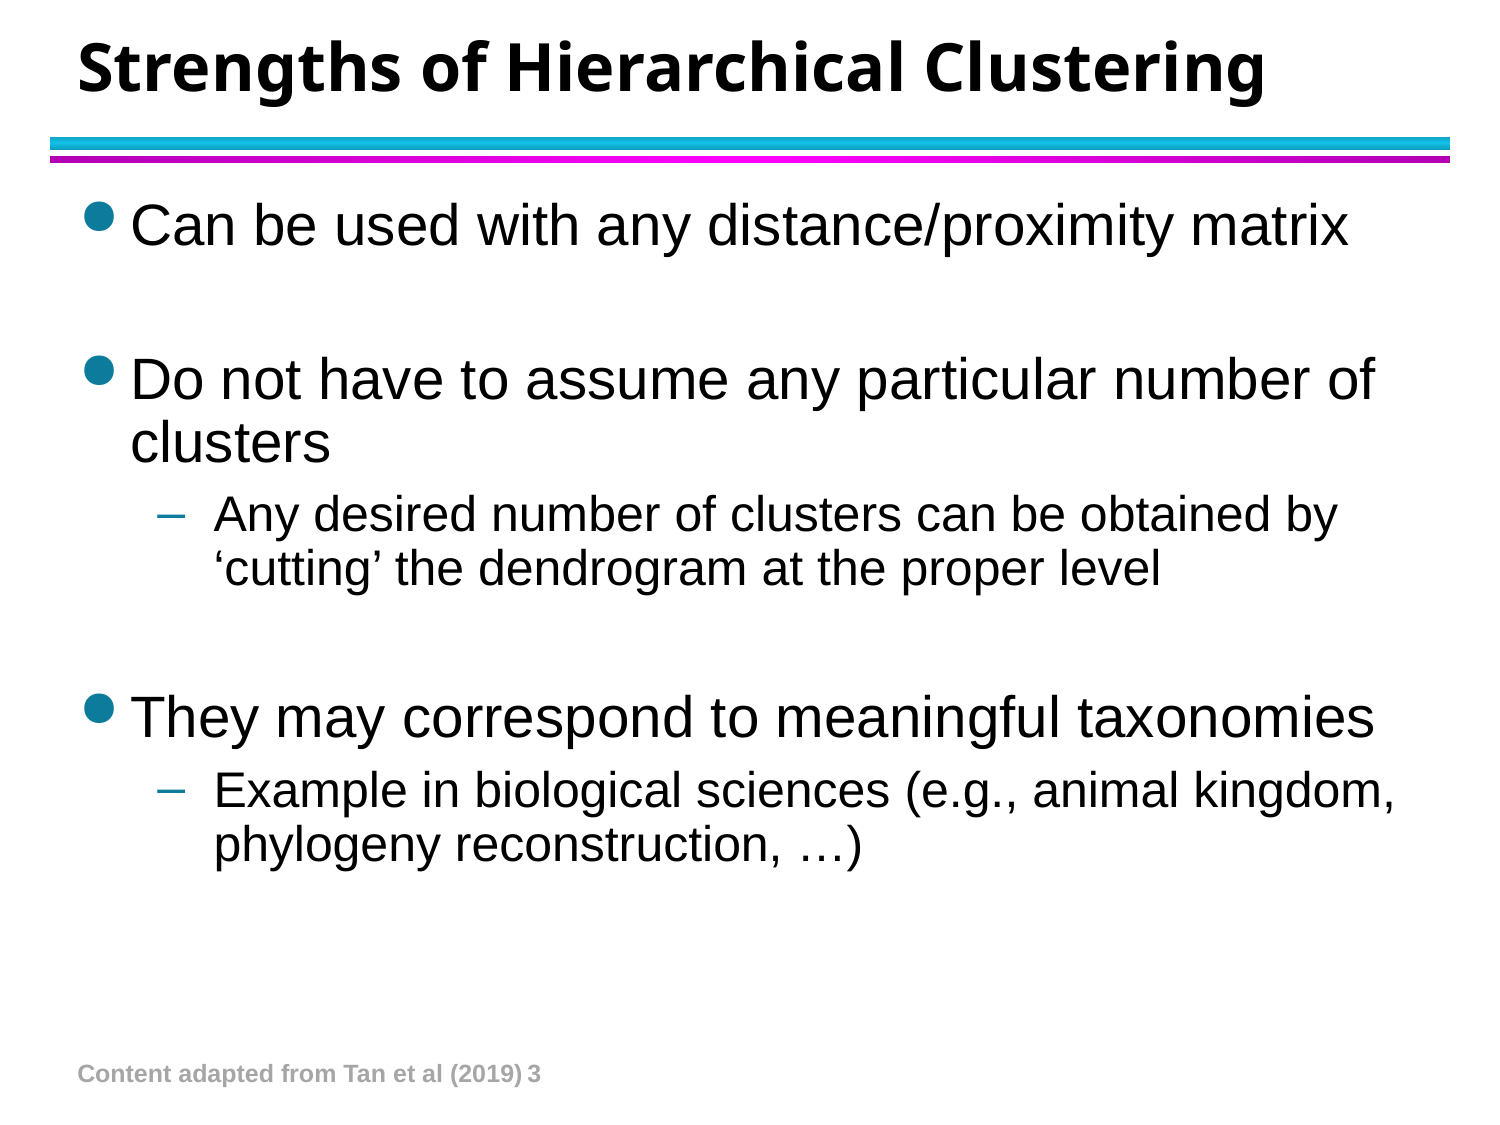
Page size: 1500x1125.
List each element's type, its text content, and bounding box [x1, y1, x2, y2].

title Strengths of Hierarchical Clustering [62, 24, 1421, 113]
list Can be used with any distance/proximity matrix Do not have to assume any particular number of clusters Any desired number of clusters can be obtained by ‘cutting’ the dendrogram at the proper level They may correspond to meaningful taxonomies Example in biological sciences (e.g., animal kingdom, phylogeny reconstruction, …) [67, 187, 1432, 1038]
